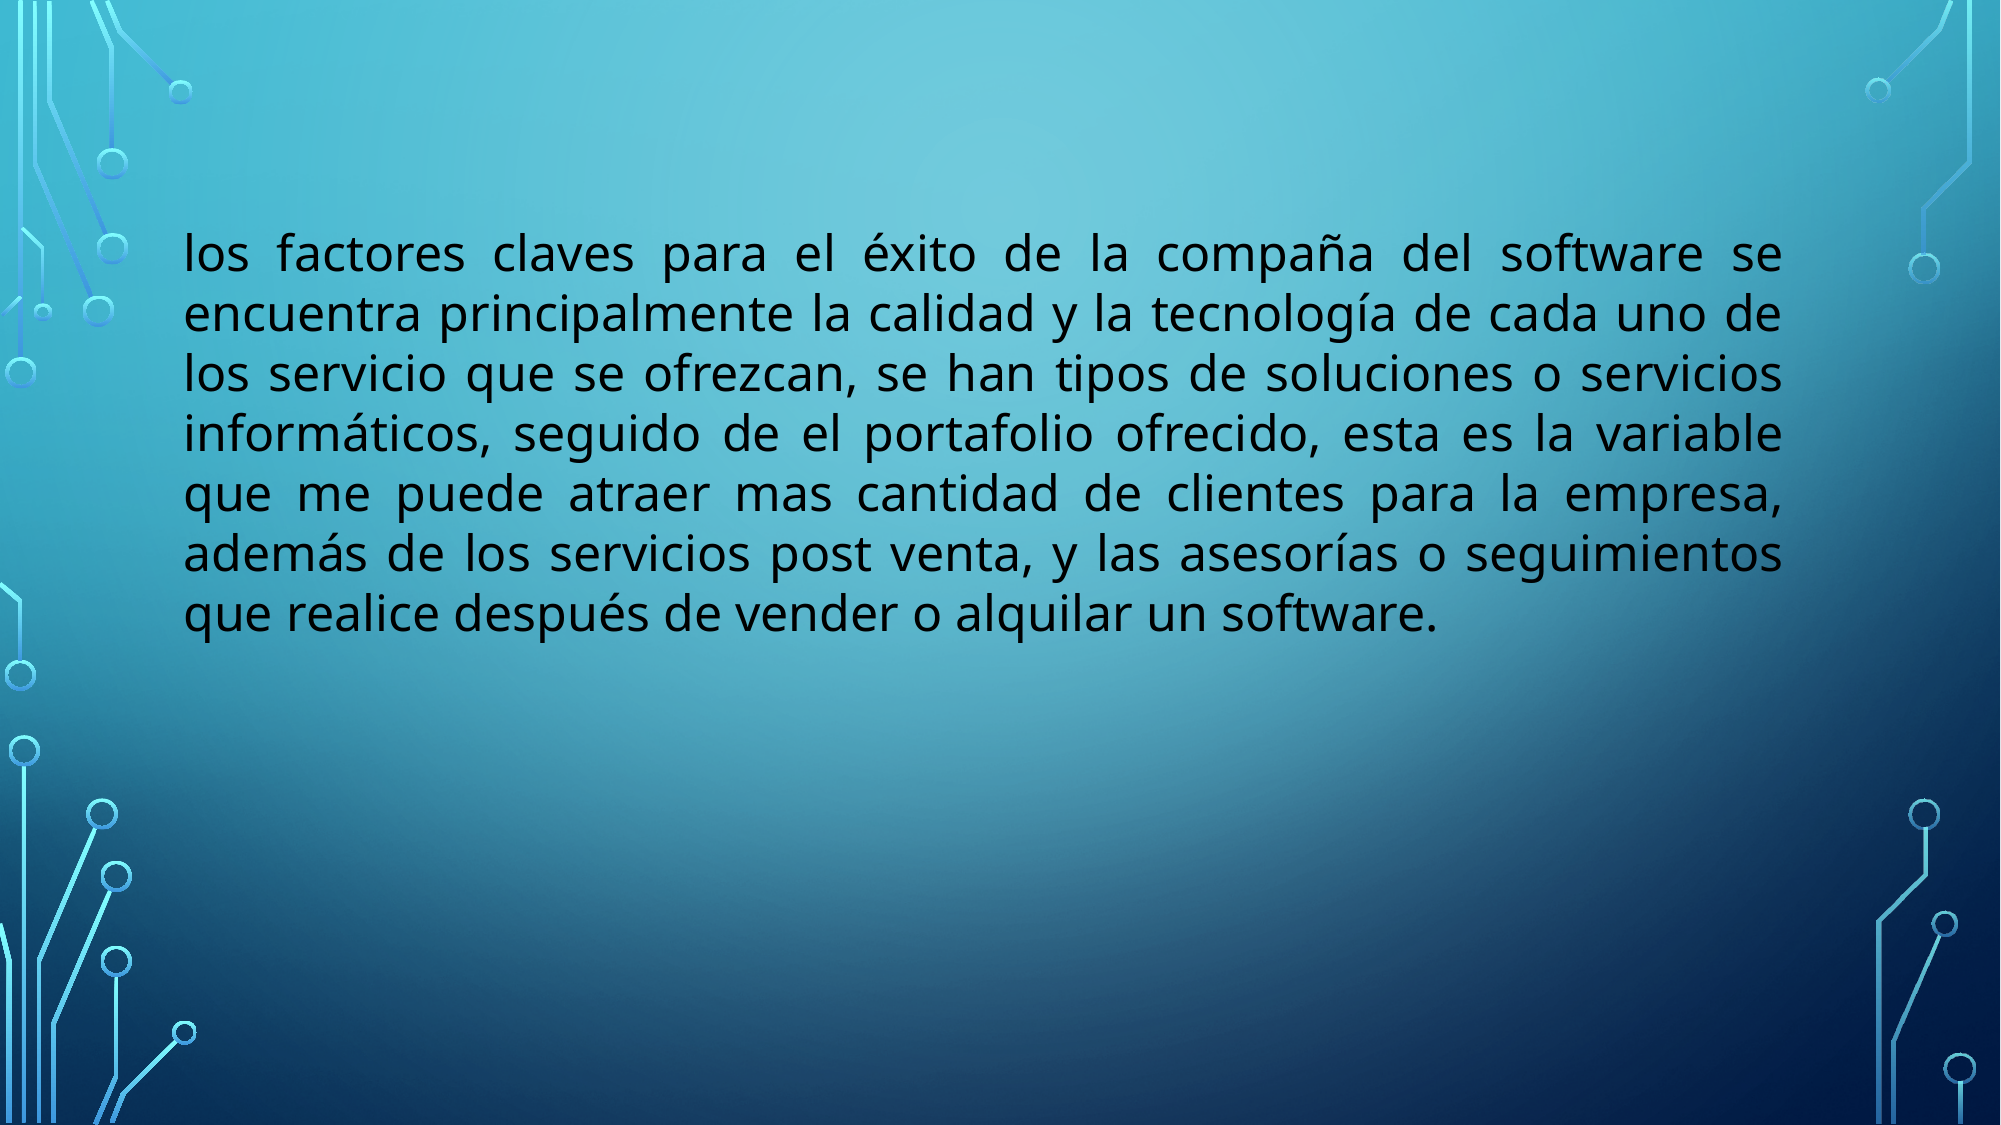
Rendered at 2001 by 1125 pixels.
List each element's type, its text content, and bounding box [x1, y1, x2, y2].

text_box los factores claves para el éxito de la compaña del software se encuentra principalmente la calidad y la tecnología de cada uno de los servicio que se ofrezcan, se han tipos de soluciones o servicios informáticos, seguido de el portafolio ofrecido, esta es la variable que me puede atraer mas cantidad de clientes para la empresa, además de los servicios post venta, y las asesorías o seguimientos que realice después de vender o alquilar un software. [168, 214, 1800, 650]
